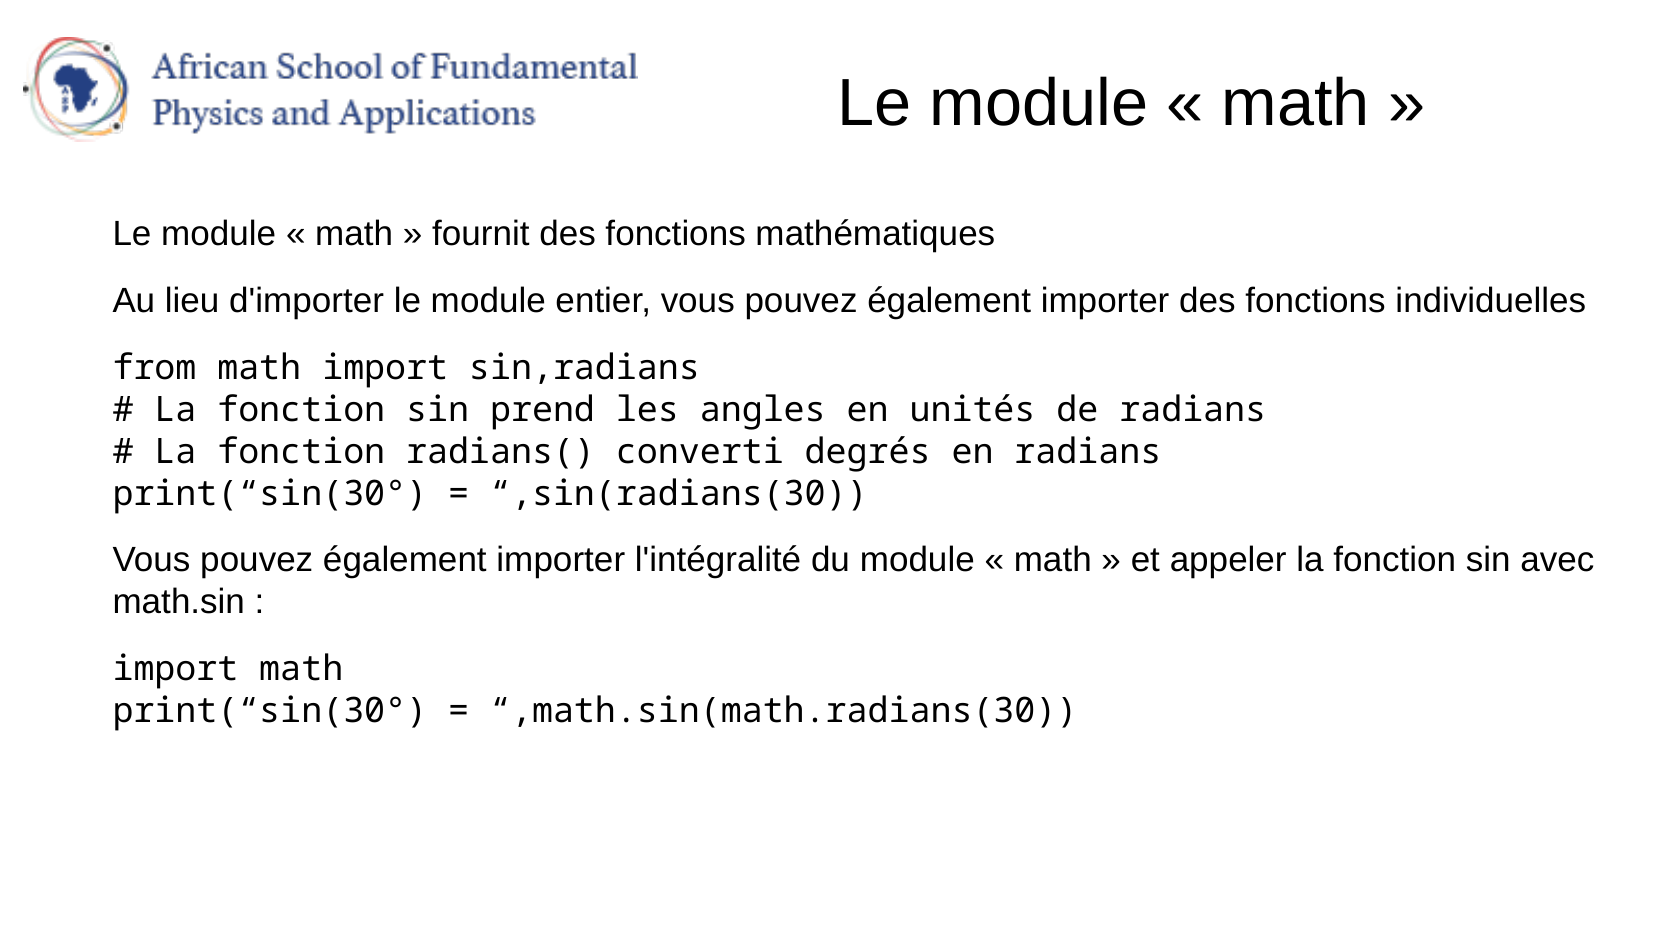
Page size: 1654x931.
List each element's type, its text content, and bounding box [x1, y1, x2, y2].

title Le module « math » [635, 21, 1610, 177]
list Le module « math » fournit des fonctions mathématiques Au lieu d'importer le module entier, vous pouvez également importer des fonctions individuelles from math import sin,radians # La fonction sin prend les angles en unités de radians # La fonction radians() converti degrés en radians print(“sin(30°) = “,sin(radians(30)) Vous pouvez également importer l'intégralité du module « math » et appeler la fonction sin avec math.sin : import math print(“sin(30°) = “,math.sin(math.radians(30)) [112, 210, 1601, 750]
picture [23, 37, 635, 142]
